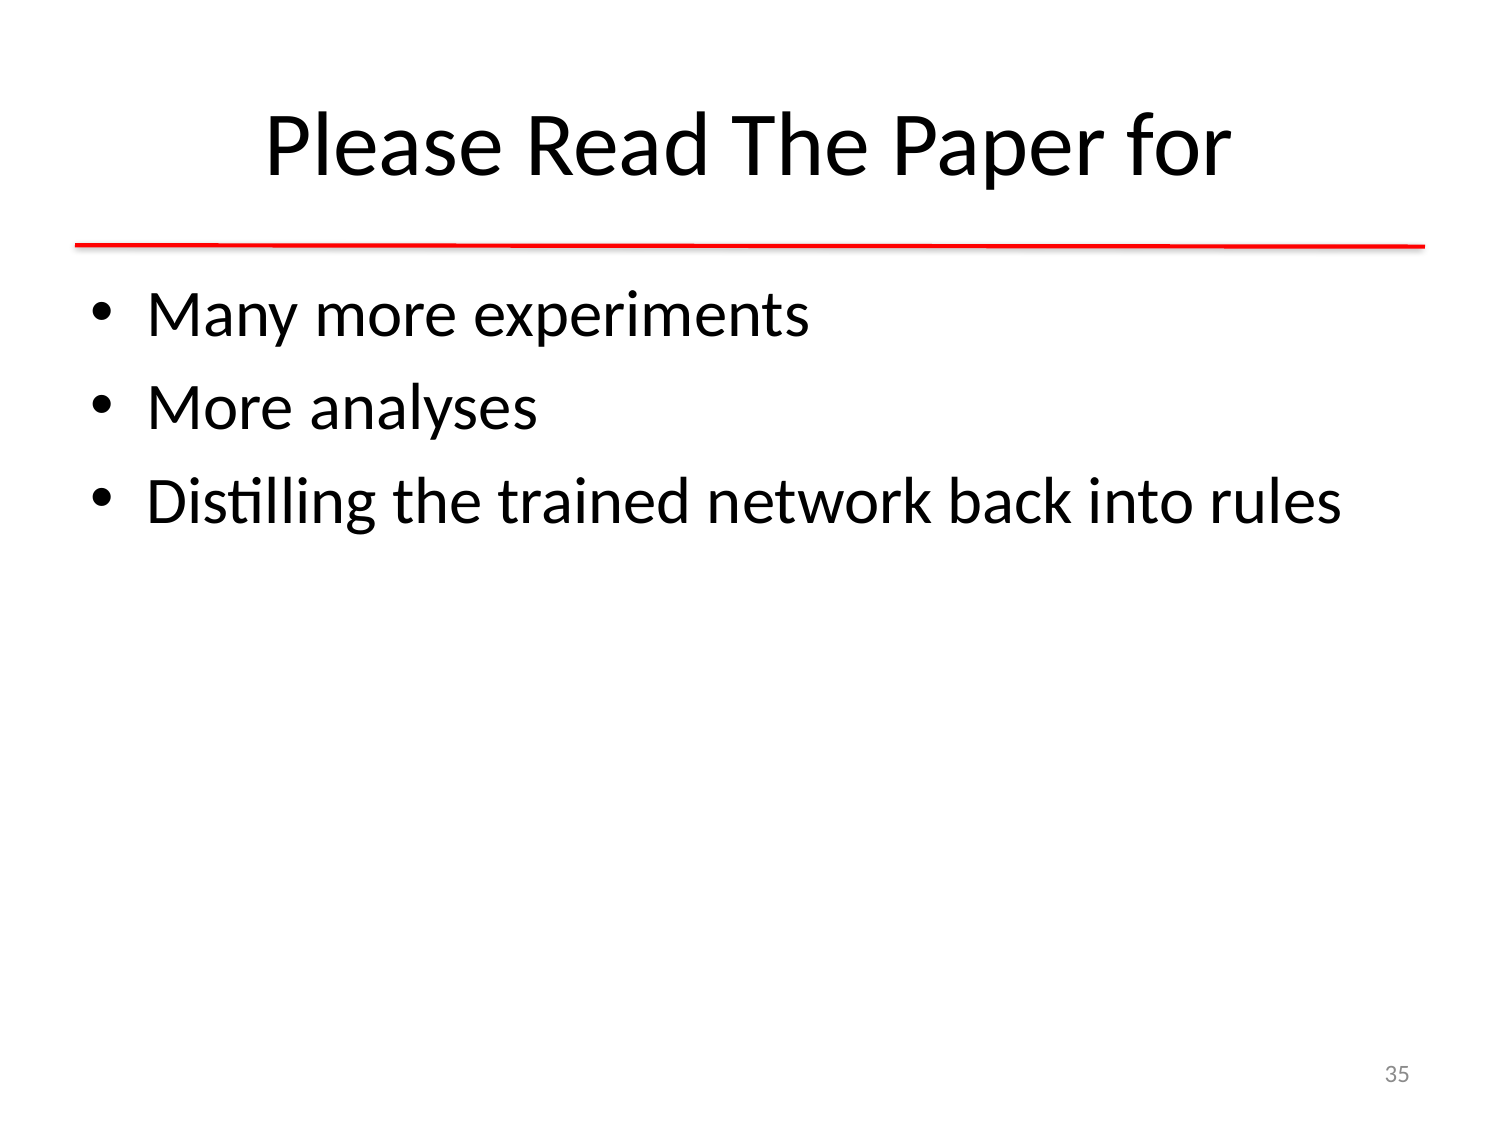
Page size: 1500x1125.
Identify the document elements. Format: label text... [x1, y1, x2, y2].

slide_number 35 [1074, 1042, 1425, 1103]
title Please Read The Paper for [75, 45, 1425, 233]
list Many more experiments More analyses Distilling the trained network back into rules [75, 262, 1425, 1005]
